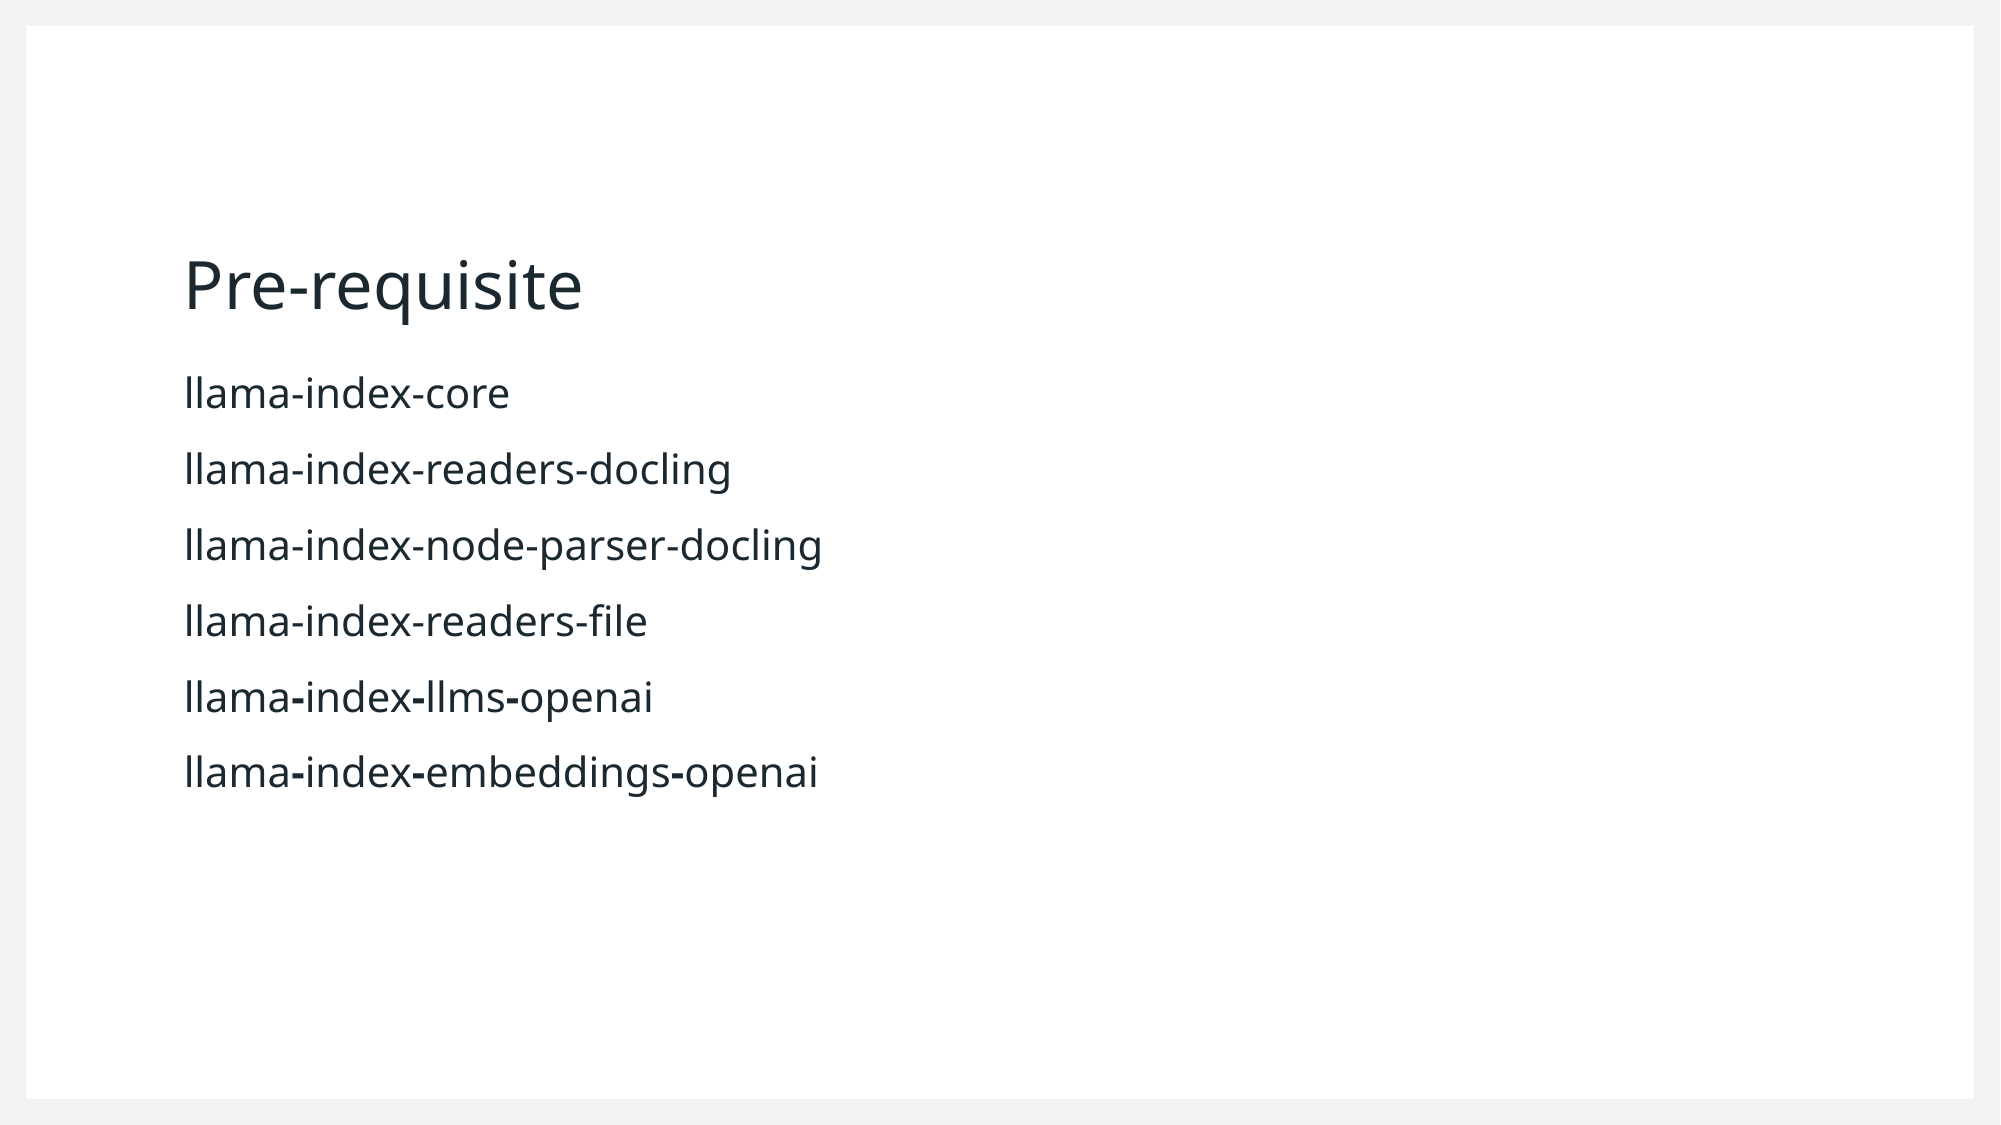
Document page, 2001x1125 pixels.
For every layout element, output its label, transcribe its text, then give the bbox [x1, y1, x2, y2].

title Pre-requisite [168, 118, 1832, 331]
list llama-index-core llama-index-readers-docling llama-index-node-parser-docling llama-index-readers-file llama-index-llms-openai llama-index-embeddings-openai [168, 354, 1832, 1006]
